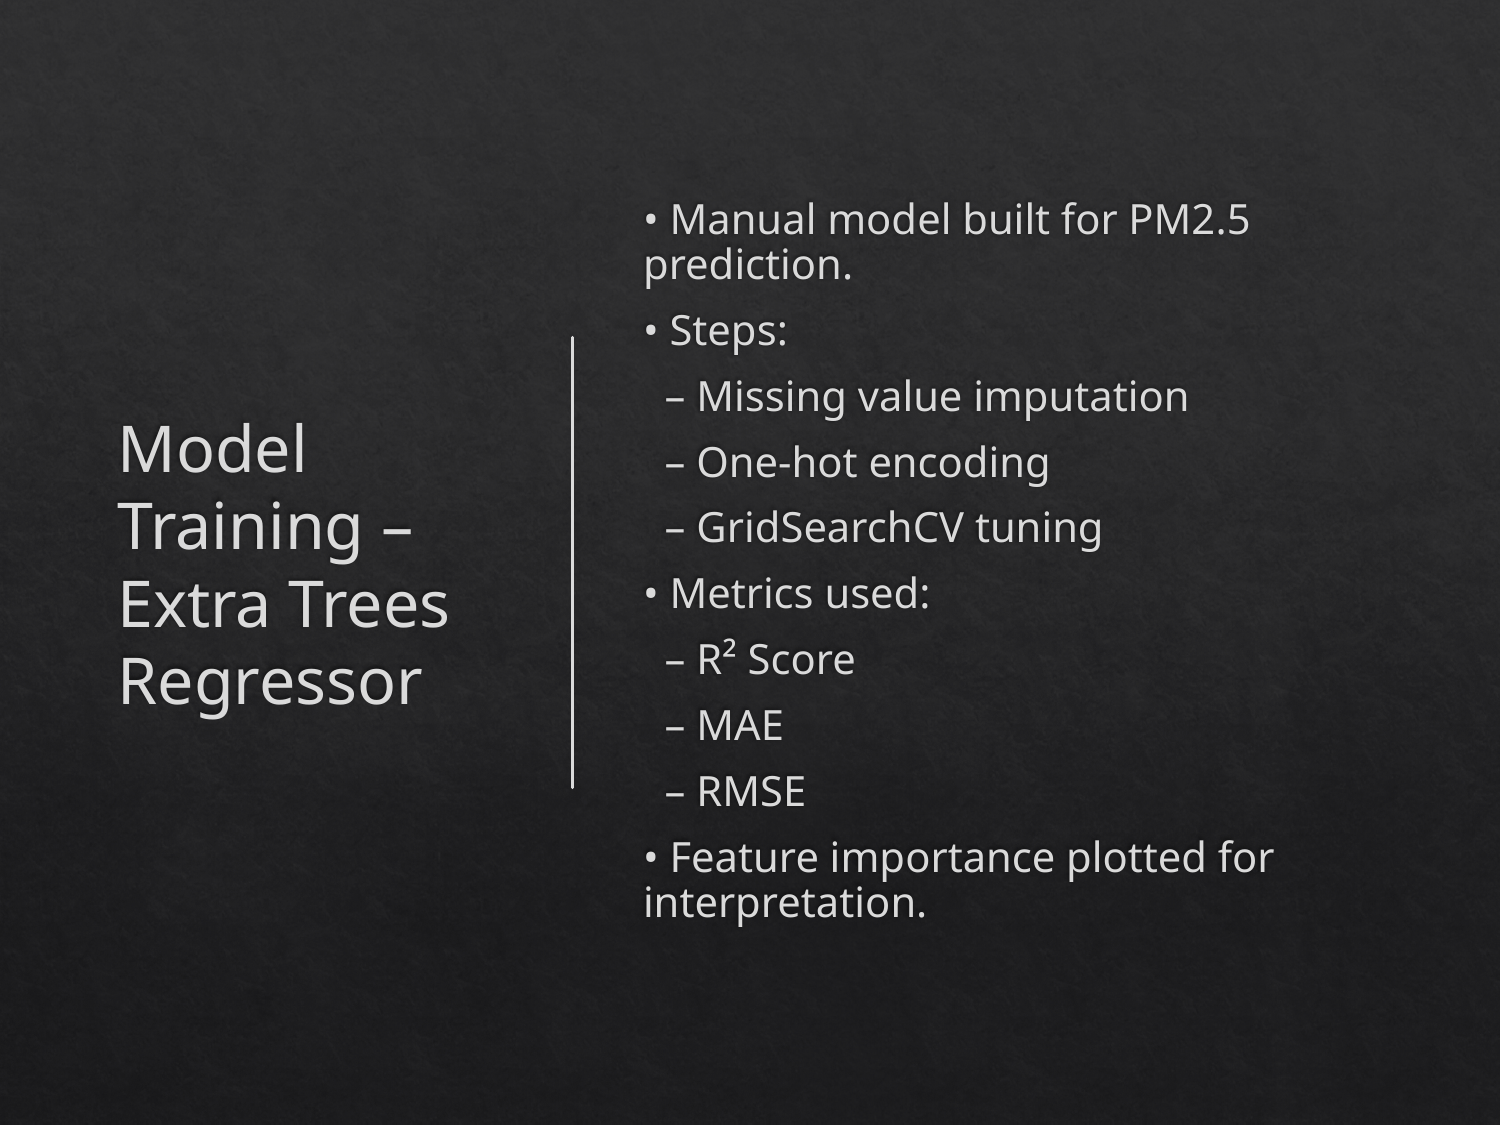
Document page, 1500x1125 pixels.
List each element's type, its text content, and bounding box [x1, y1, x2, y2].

title Model Training – Extra Trees Regressor [102, 183, 532, 942]
list • Manual model built for PM2.5 prediction. • Steps: – Missing value imputation – One-hot encoding – GridSearchCV tuning • Metrics used: – R² Score – MAE – RMSE • Feature importance plotted for interpretation. [628, 183, 1397, 942]
text_box [0, 0, 1500, 1125]
